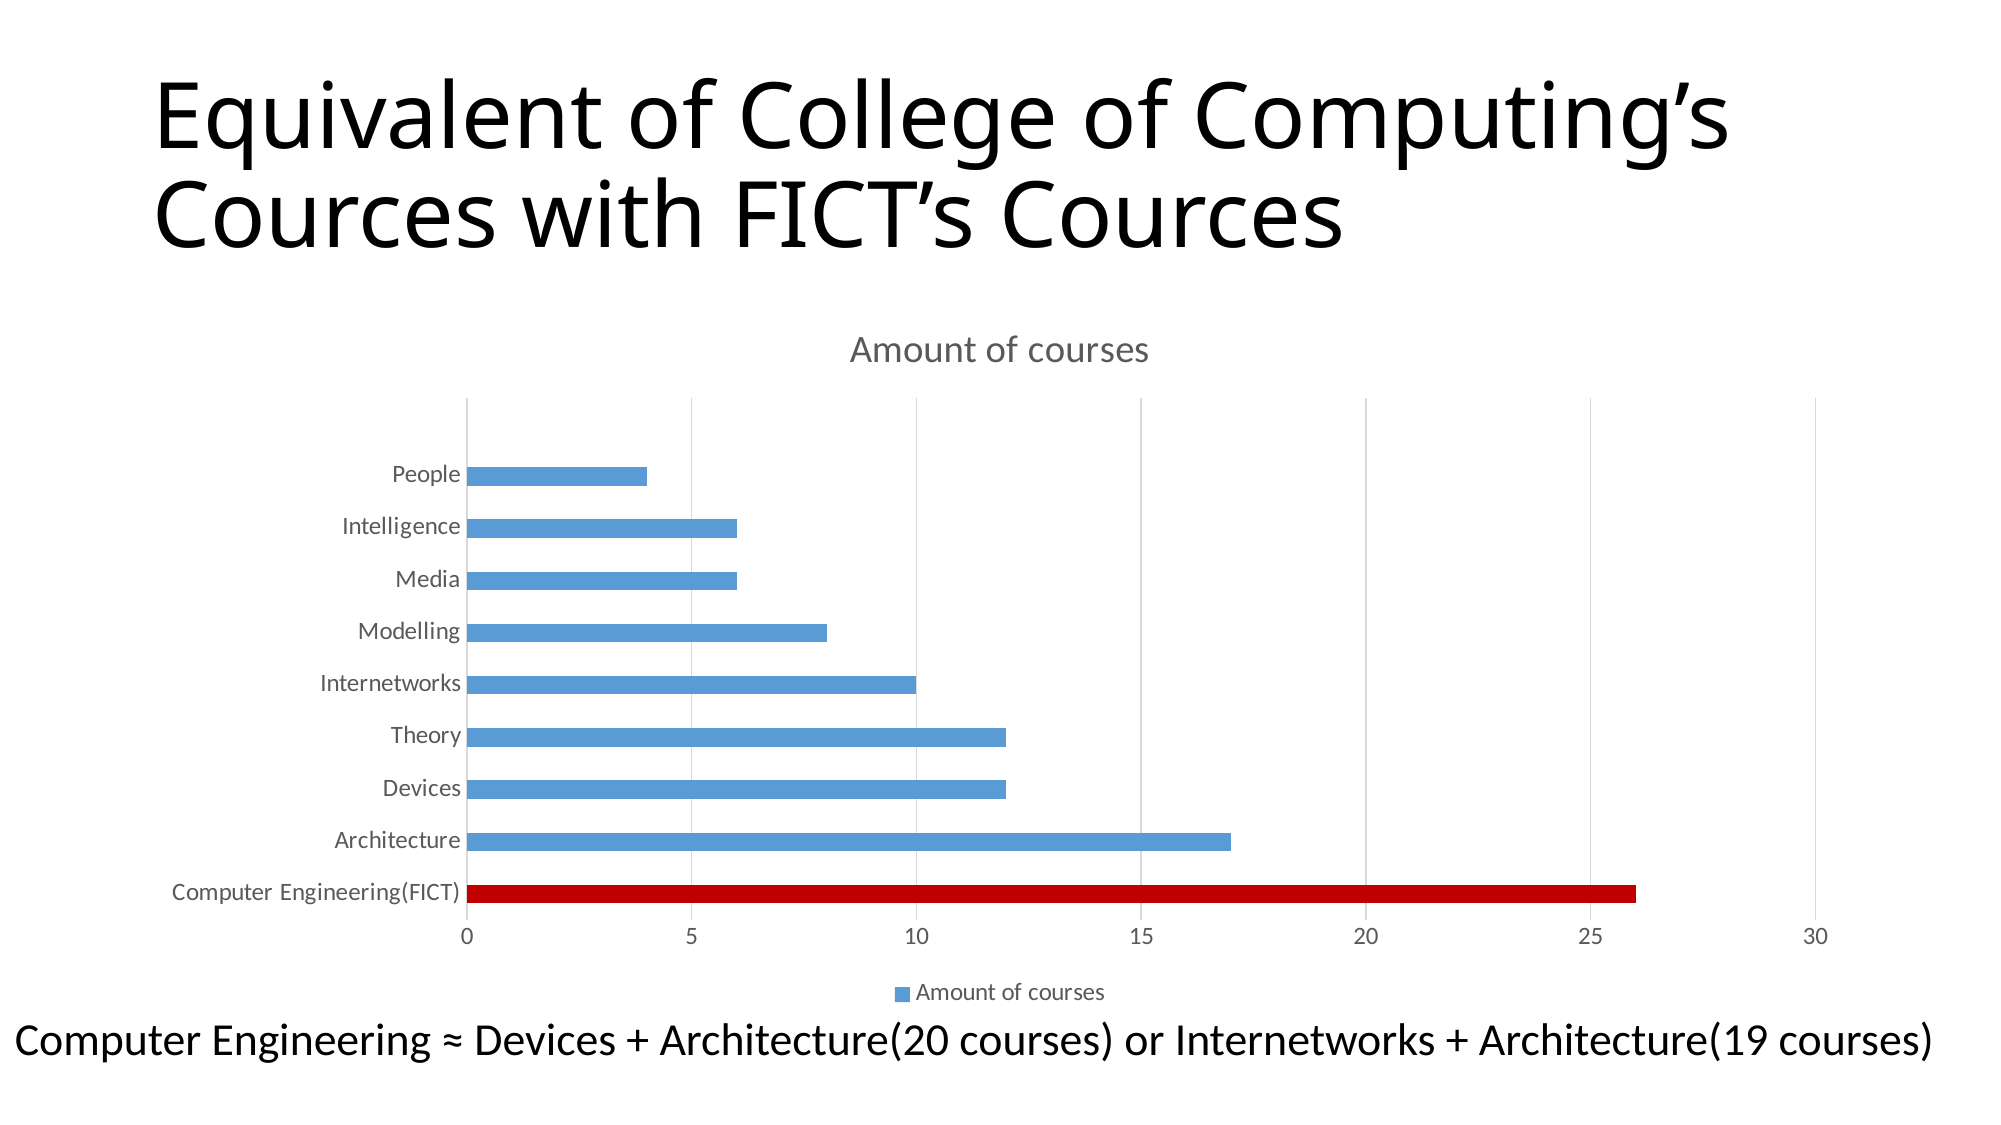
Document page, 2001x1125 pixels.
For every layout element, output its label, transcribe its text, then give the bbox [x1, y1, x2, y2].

text_box Computer Engineering ≈ Devices + Architecture(20 courses) or Internetworks + Architecture(19 courses) [0, 1002, 2000, 1073]
chart [137, 299, 1863, 1014]
title Equivalent of College of Computing’s Cources with FICT’s Cources [137, 59, 1863, 278]
